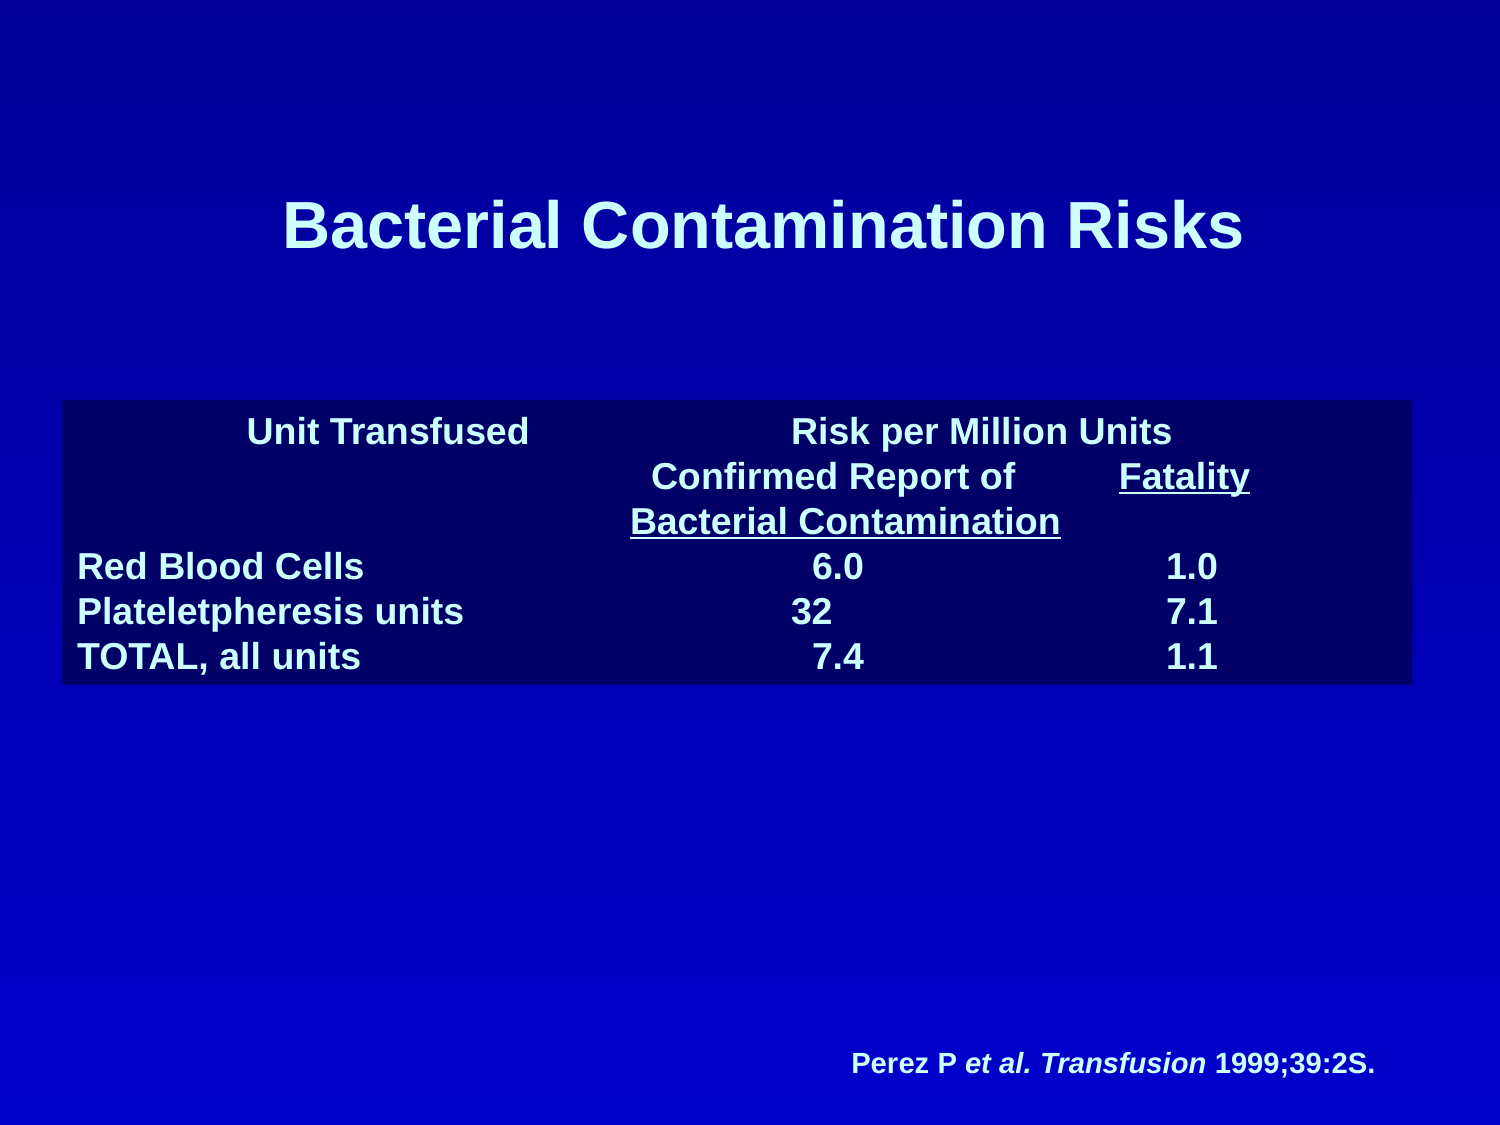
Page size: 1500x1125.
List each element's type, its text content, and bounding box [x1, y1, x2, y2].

text_box Bacterial Contamination Risks [174, 174, 1372, 270]
text_box Unit Transfused Risk per Million Units Confirmed Report of Fatality Bacterial Contamination Red Blood Cells 6.0 1.0 Plateletpheresis units 32 7.1 TOTAL, all units 7.4 1.1 [62, 399, 1413, 685]
text_box Perez P et al. Transfusion 1999;39:2S. [836, 1037, 1391, 1088]
